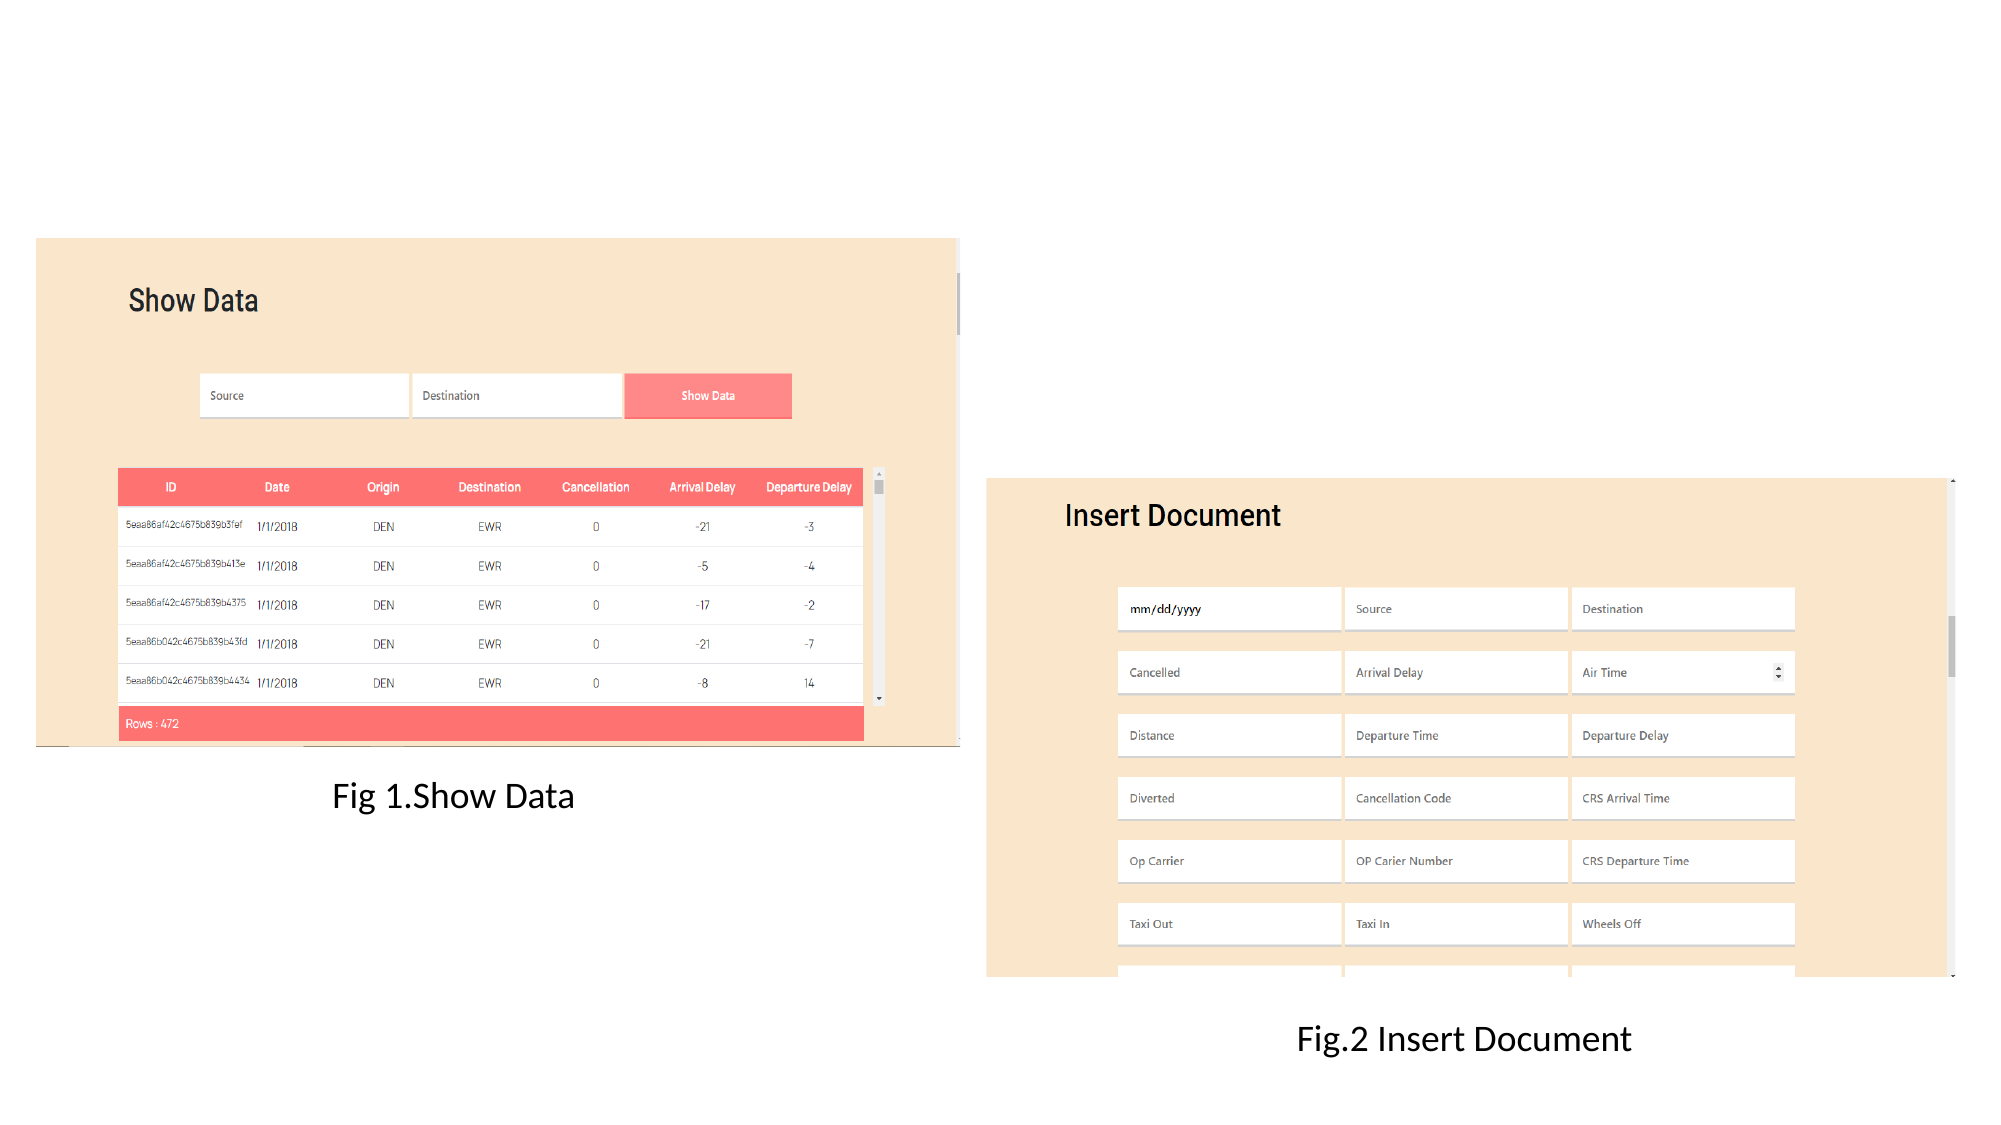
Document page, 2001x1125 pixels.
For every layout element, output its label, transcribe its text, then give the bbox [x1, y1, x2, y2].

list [30, 238, 961, 747]
text_box Fig 1.Show Data [317, 763, 768, 824]
text_box Fig.2 Insert Document [1281, 1005, 1732, 1066]
picture [986, 478, 1956, 977]
